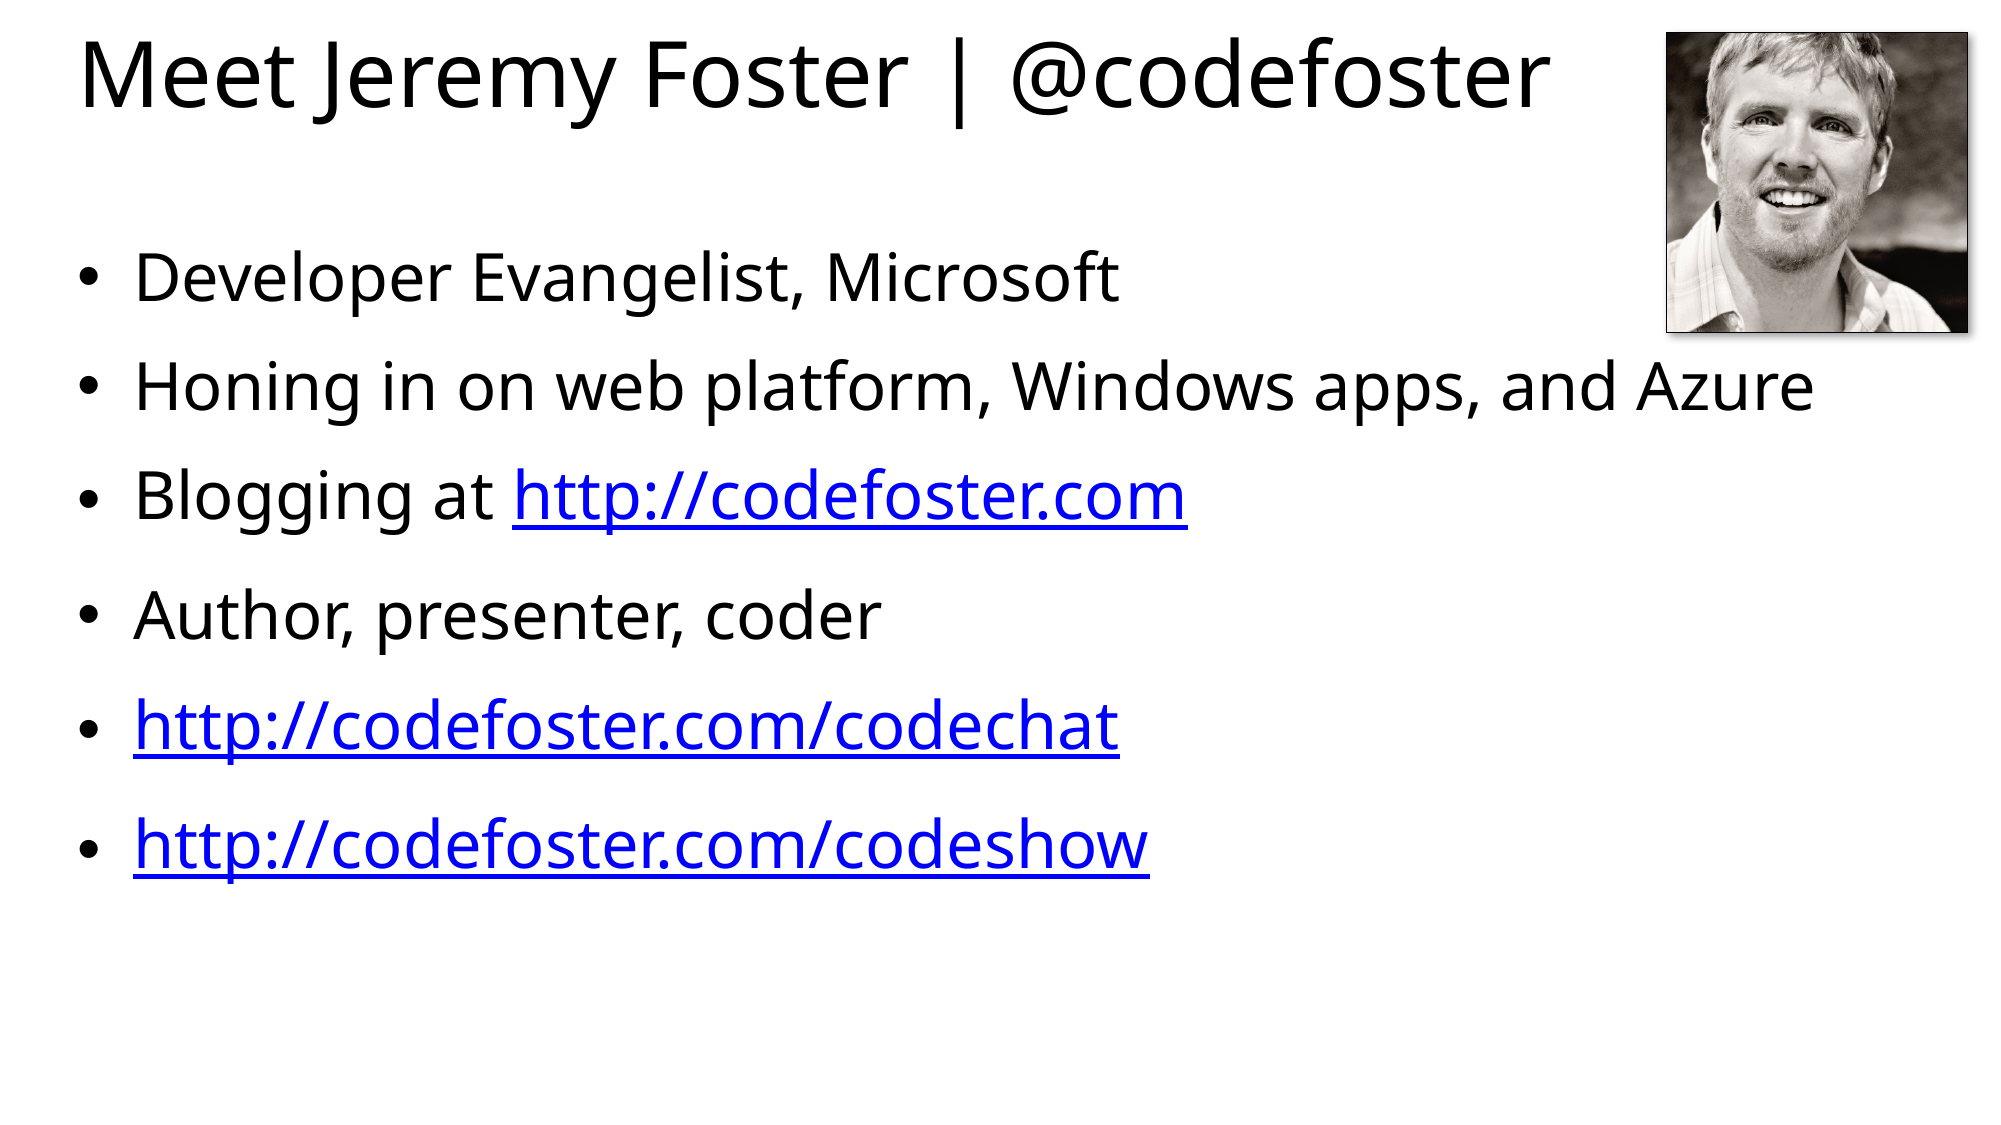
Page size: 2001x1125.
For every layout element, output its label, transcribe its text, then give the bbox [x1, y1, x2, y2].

list Developer Evangelist, Microsoft Honing in on web platform, Windows apps, and Azure Blogging at http://codefoster.com Author, presenter, coder http://codefoster.com/codechat http://codefoster.com/codeshow [62, 227, 1953, 1096]
picture [1666, 32, 1968, 333]
title Meet Jeremy Foster | @codefoster [62, 29, 1669, 205]
